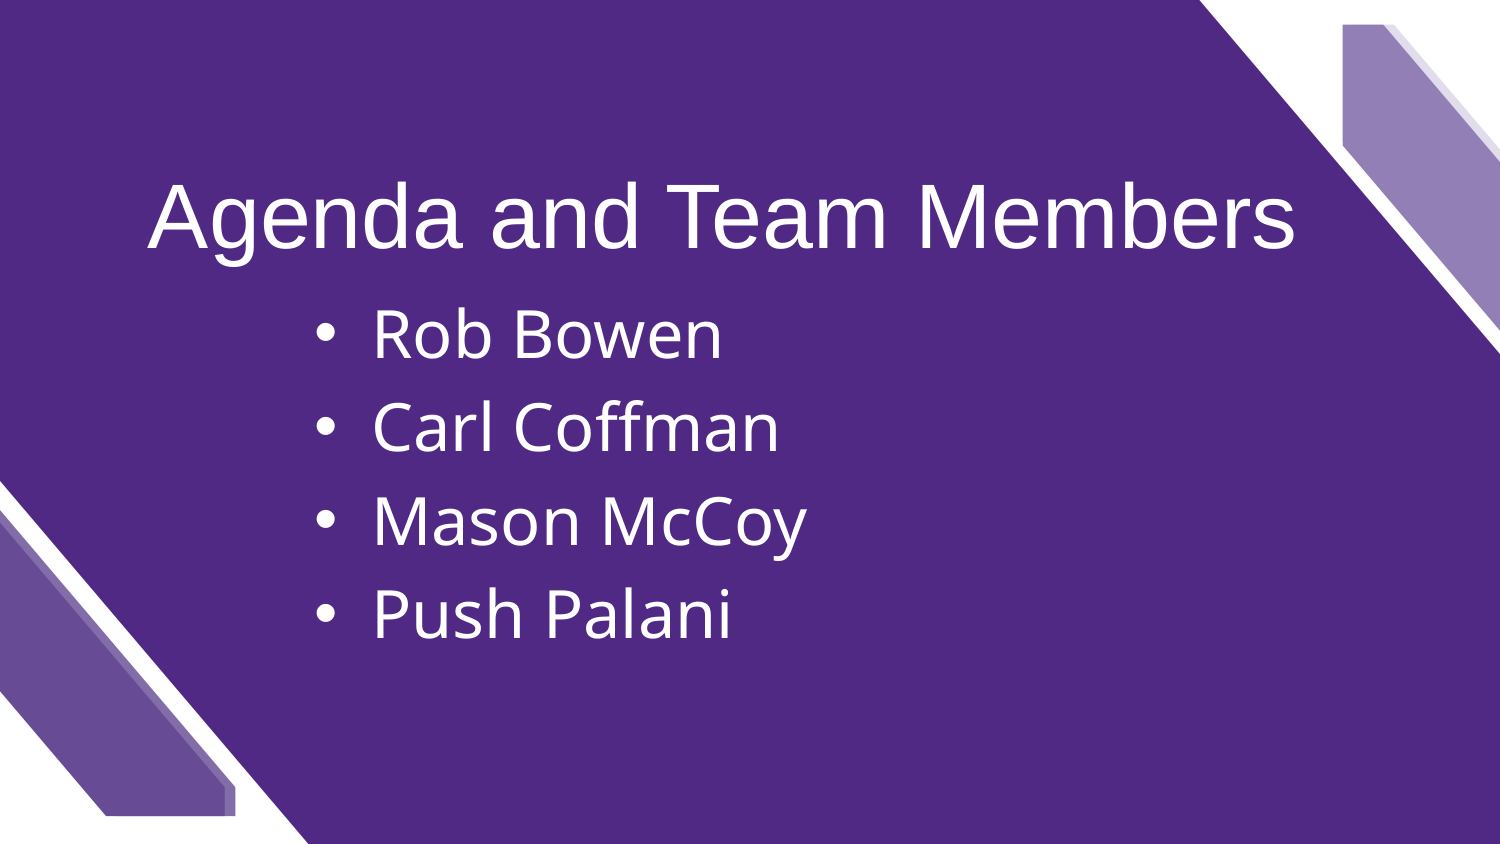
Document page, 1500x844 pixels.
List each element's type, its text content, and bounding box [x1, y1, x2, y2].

text_box Rob Bowen Carl Coffman Mason McCoy Push Palani [299, 284, 1368, 726]
picture [0, 0, 1500, 844]
text_box Agenda and Team Members [132, 141, 1483, 283]
